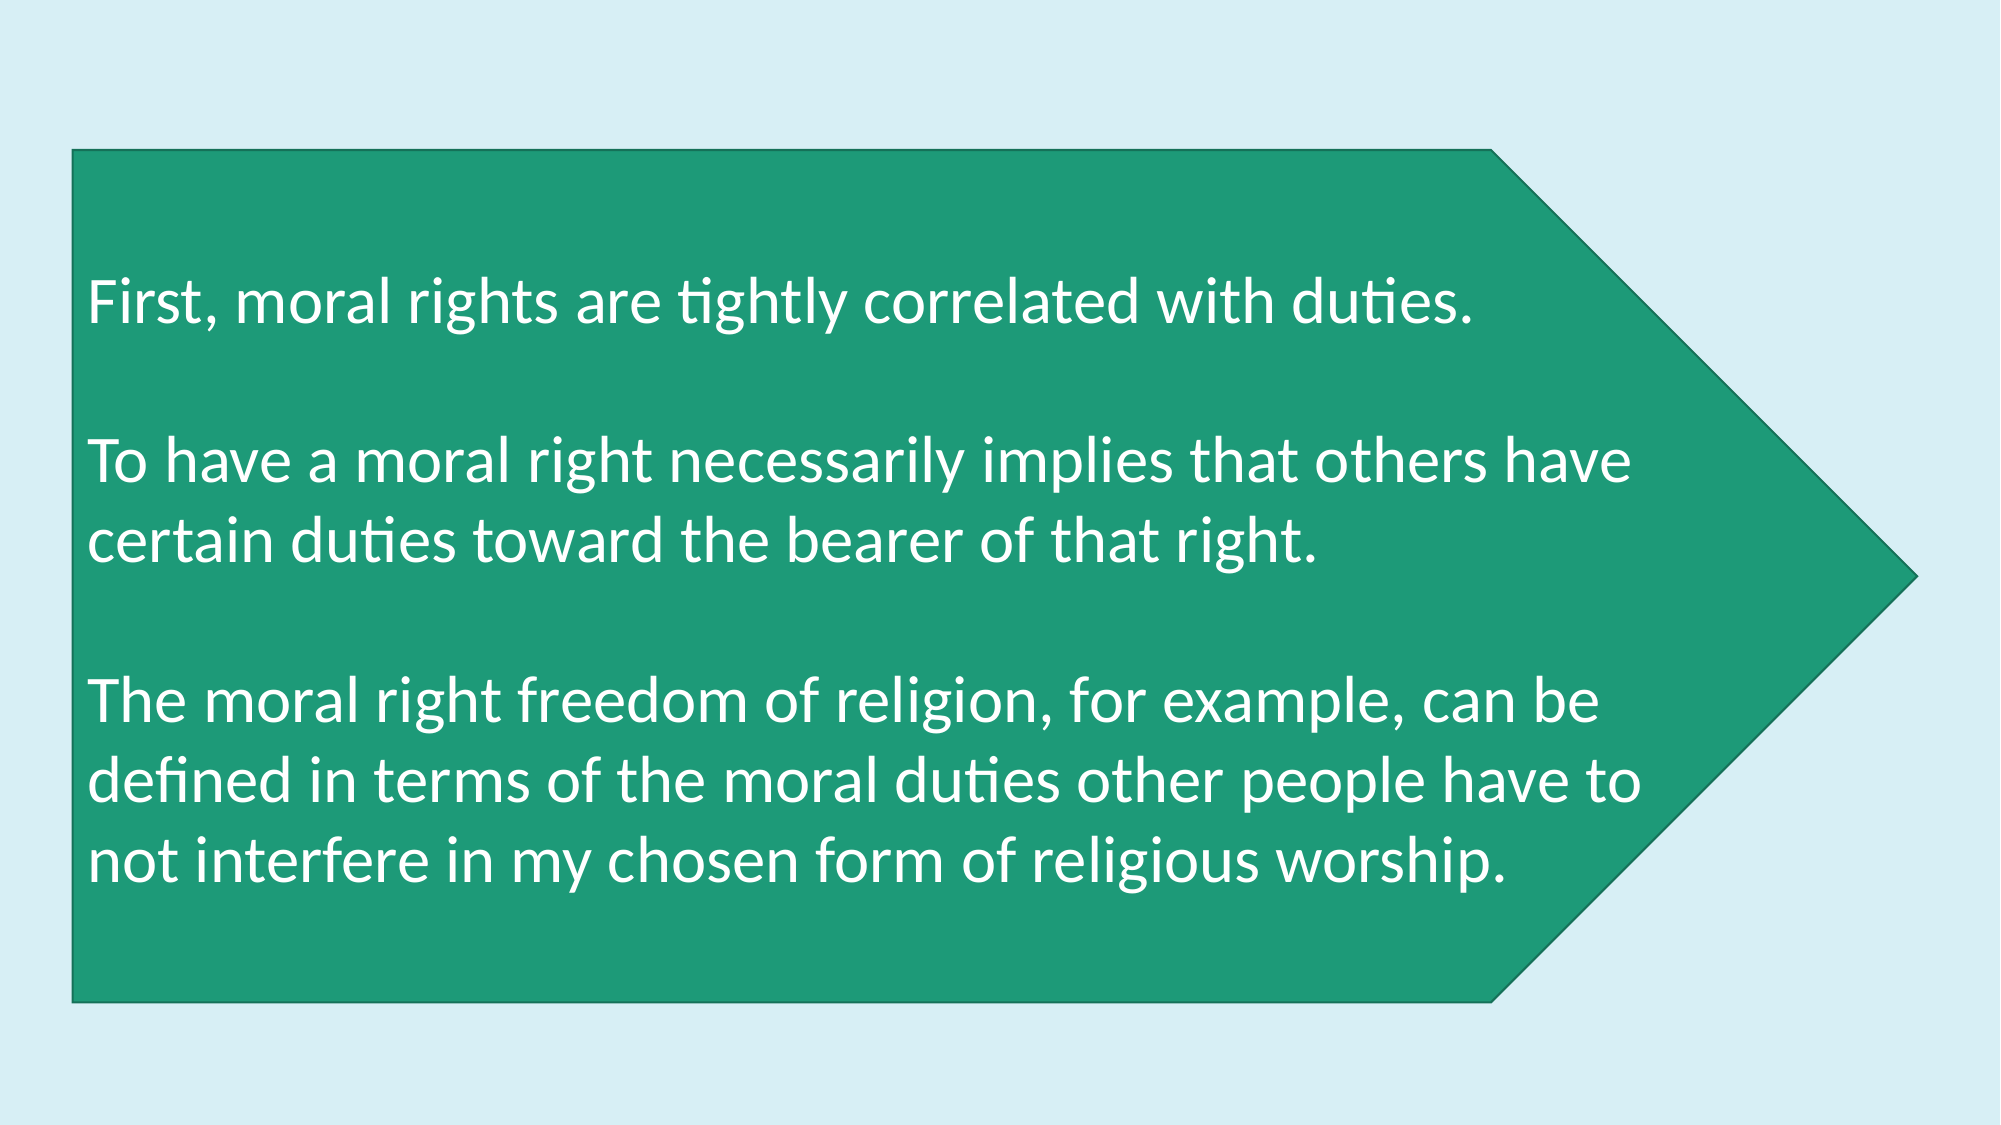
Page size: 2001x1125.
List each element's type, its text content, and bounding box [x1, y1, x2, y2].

text_box First, moral rights are tightly correlated with duties. To have a moral right necessarily implies that others have certain duties toward the bearer of that right. The moral right freedom of religion, for example, can be defined in terms of the moral duties other people have to not interfere in my chosen form of religious worship. [71, 148, 1919, 1004]
